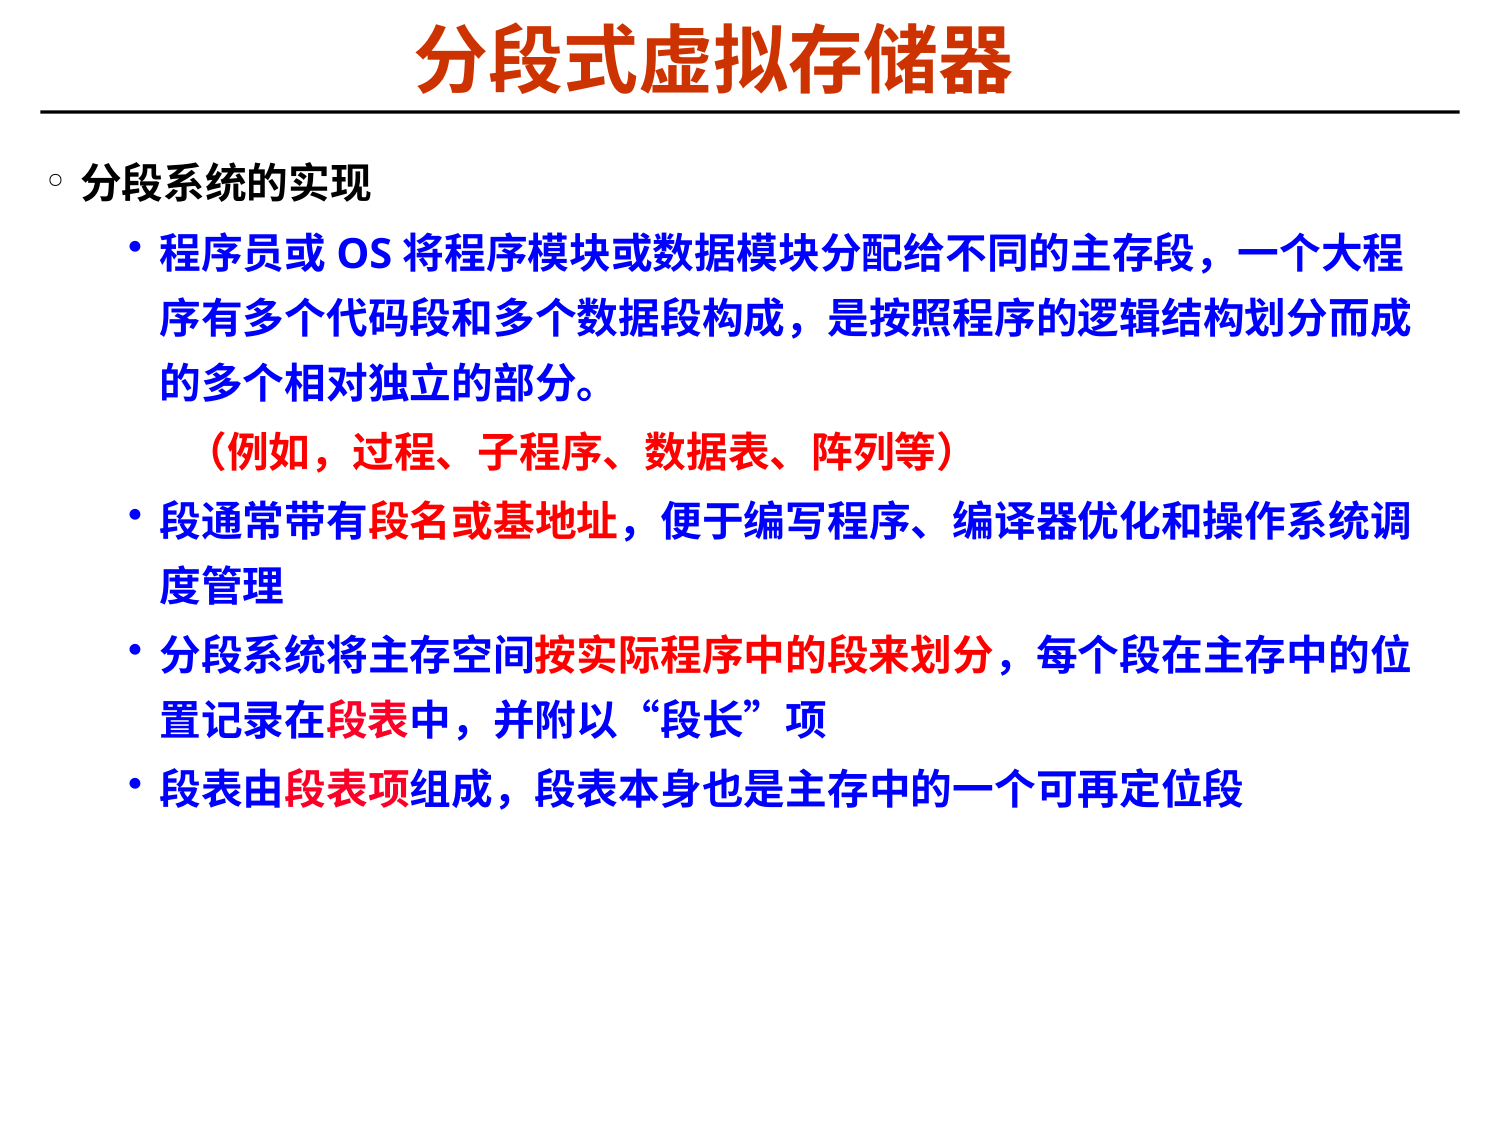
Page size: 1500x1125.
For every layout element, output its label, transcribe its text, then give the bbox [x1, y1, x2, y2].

title 分段式虚拟存储器 [398, 20, 1210, 87]
list 分段系统的实现 程序员或OS将程序模块或数据模块分配给不同的主存段，一个大程序有多个代码段和多个数据段构成，是按照程序的逻辑结构划分而成的多个相对独立的部分。 （例如，过程、子程序、数据表、阵列等） 段通常带有段名或基地址，便于编写程序、编译器优化和操作系统调度管理 分段系统将主存空间按实际程序中的段来划分，每个段在主存中的位置记录在段表中，并附以“段长”项 段表由段表项组成，段表本身也是主存中的一个可再定位段 [31, 87, 1458, 833]
